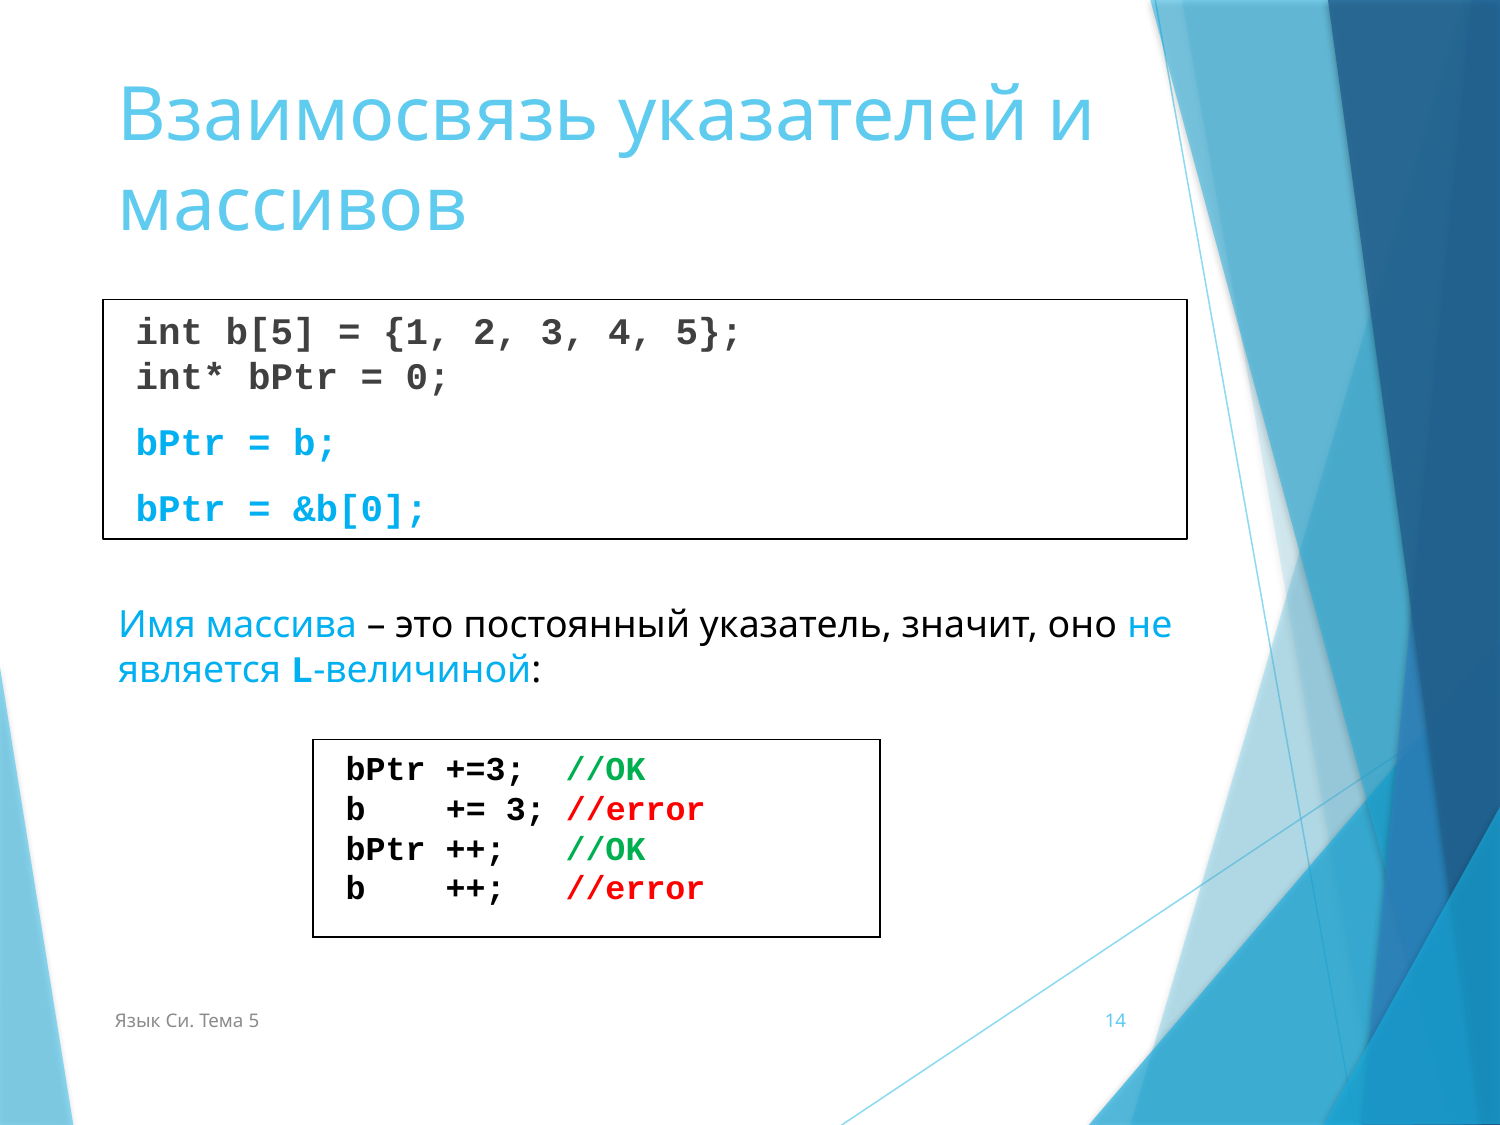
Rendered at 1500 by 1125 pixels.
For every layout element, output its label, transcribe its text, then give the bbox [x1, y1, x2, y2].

text_box Имя массива – это постоянный указатель, значит, оно не является L-величиной: [103, 592, 1188, 698]
text_box int b[5] = {1, 2, 3, 4, 5}; int* bPtr = 0; bPtr = b; bPtr = &b[0]; [102, 299, 1188, 539]
text_box bPtr +=3; //OK b += 3; //error bPtr ++; //OK b ++; //error [312, 739, 880, 938]
title Взаимосвязь указателей и массивов [102, 57, 1145, 275]
footer Язык Си. Тема 5 [99, 991, 859, 1051]
slide_number 14 [1057, 991, 1142, 1051]
